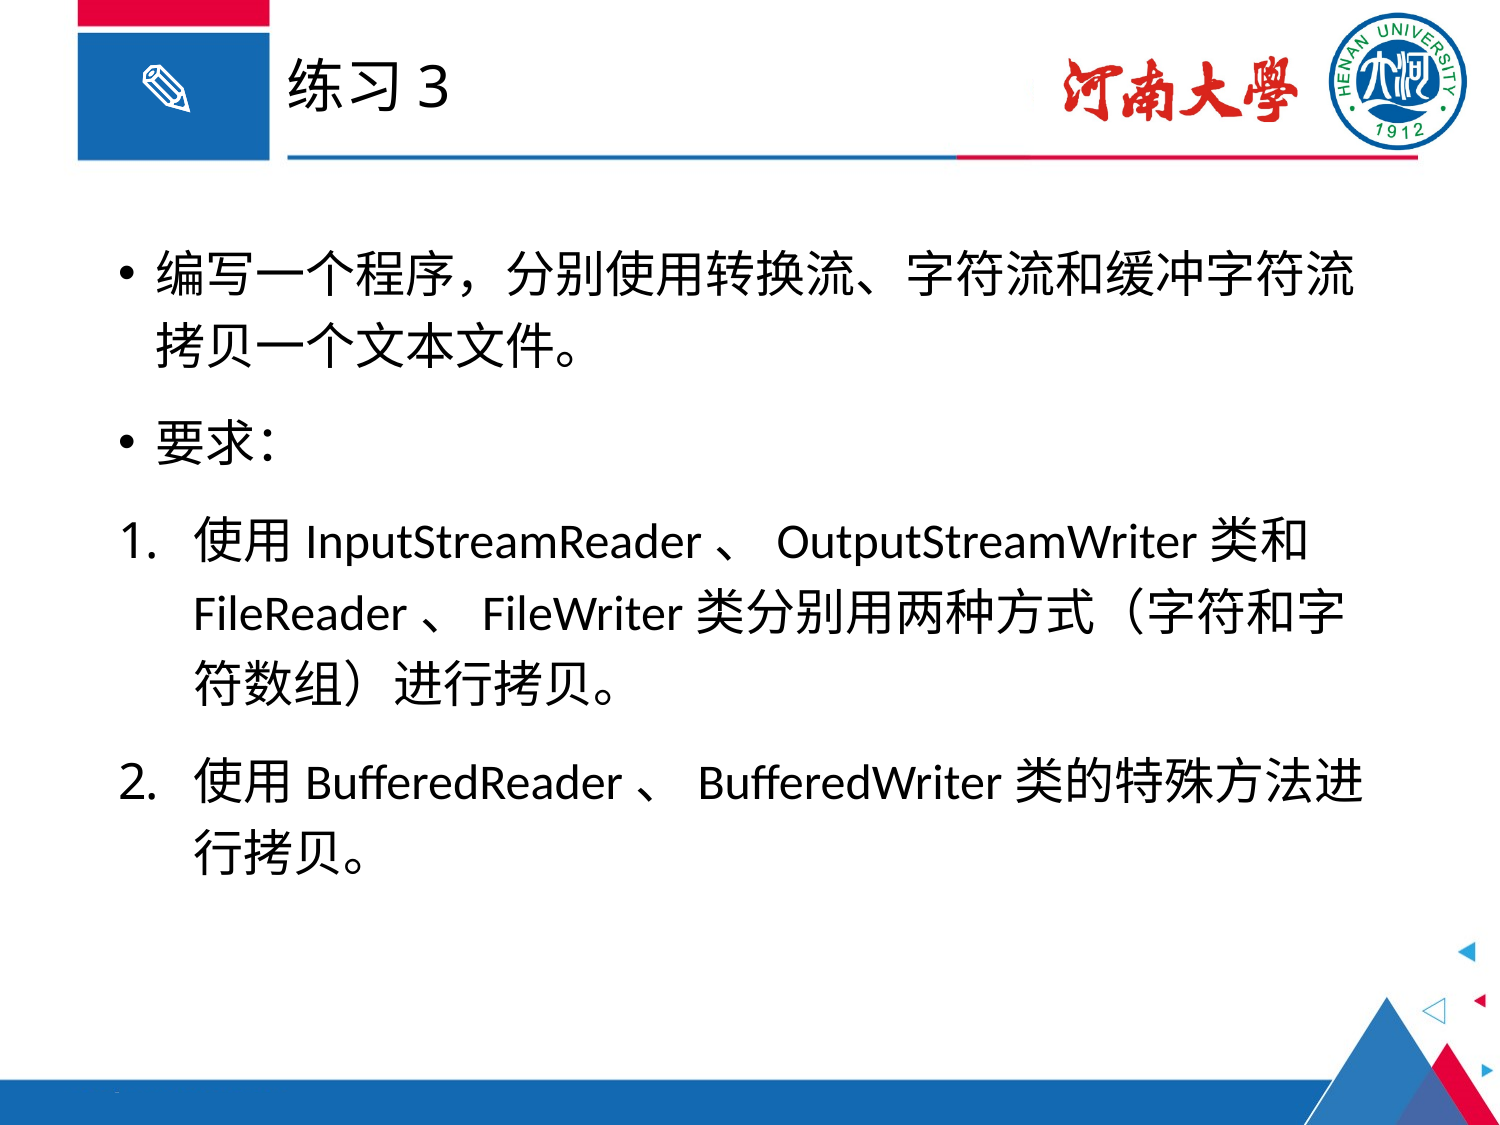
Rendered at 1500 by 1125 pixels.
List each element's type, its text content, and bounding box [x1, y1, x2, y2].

list 编写一个程序，分别使用转换流、字符流和缓冲字符流拷贝一个文本文件。 要求： 使用InputStreamReader、OutputStreamWriter类和FileReader、FileWriter类分别用两种方式（字符和字符数组）进行拷贝。 使用BufferedReader、BufferedWriter类的特殊方法进行拷贝。 [103, 222, 1397, 1014]
title 练习3 [271, 25, 1046, 153]
picture [0, 0, 1500, 1125]
